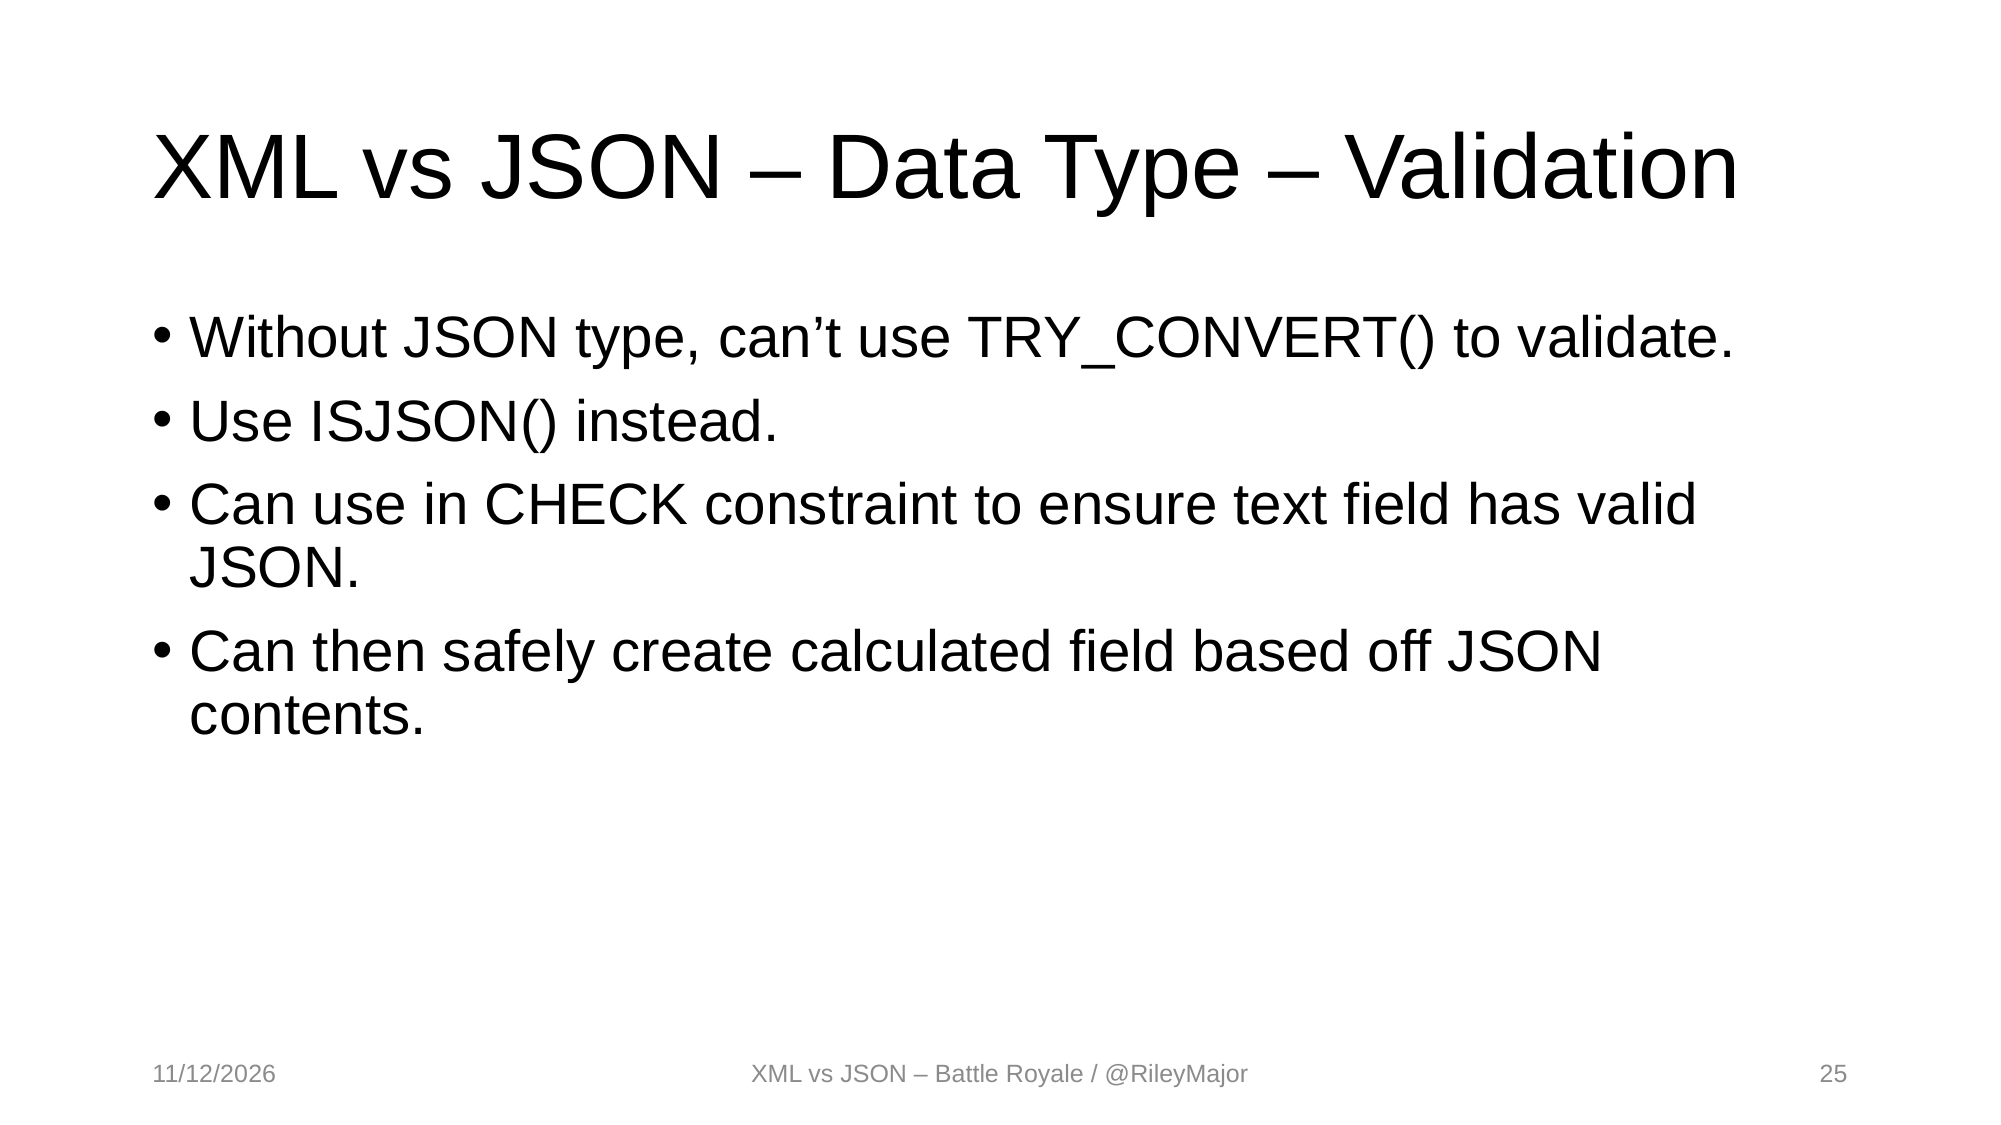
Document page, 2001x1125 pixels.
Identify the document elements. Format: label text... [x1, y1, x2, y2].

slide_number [137, 1042, 588, 1103]
list Without JSON type, can’t use TRY_CONVERT() to validate. Use ISJSON() instead. Can use in CHECK constraint to ensure text field has valid JSON. Can then safely create calculated field based off JSON contents. [137, 299, 1863, 1014]
footer XML vs JSON – Battle Royale / @RileyMajor [662, 1042, 1338, 1103]
slide_number 25 [1412, 1042, 1863, 1103]
title XML vs JSON – Data Type – Validation [137, 59, 1863, 278]
